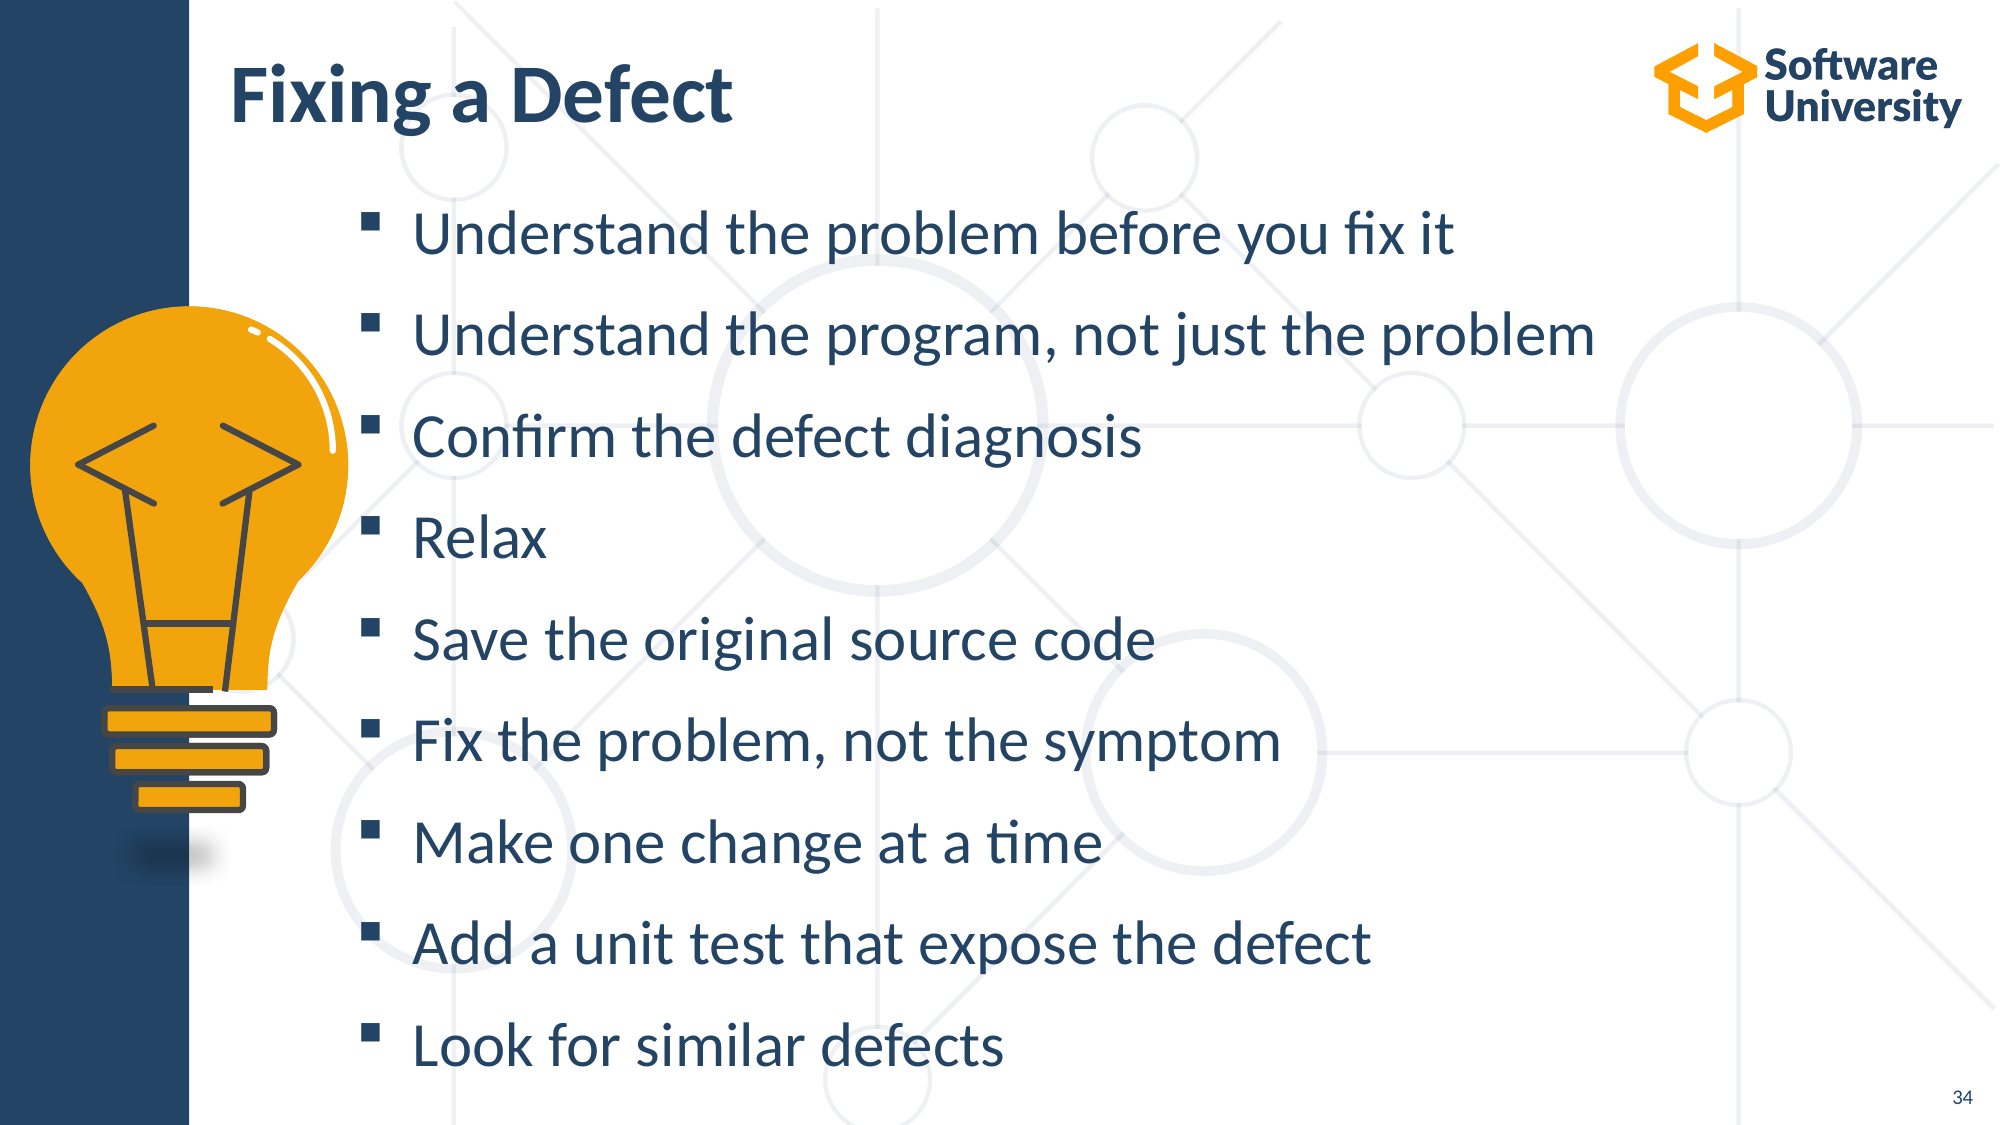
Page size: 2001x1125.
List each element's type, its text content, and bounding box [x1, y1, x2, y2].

picture [1641, 31, 1973, 145]
title Fixing a Defect [212, 16, 1628, 162]
list Understand the problem before you fix it Understand the program, not just the problem Confirm the defect diagnosis Relax Save the original source code Fix the problem, not the symptom Make one change at a time Add a unit test that expose the defect Look for similar defects [338, 181, 2000, 1092]
text_box 34 [1927, 1067, 1989, 1117]
